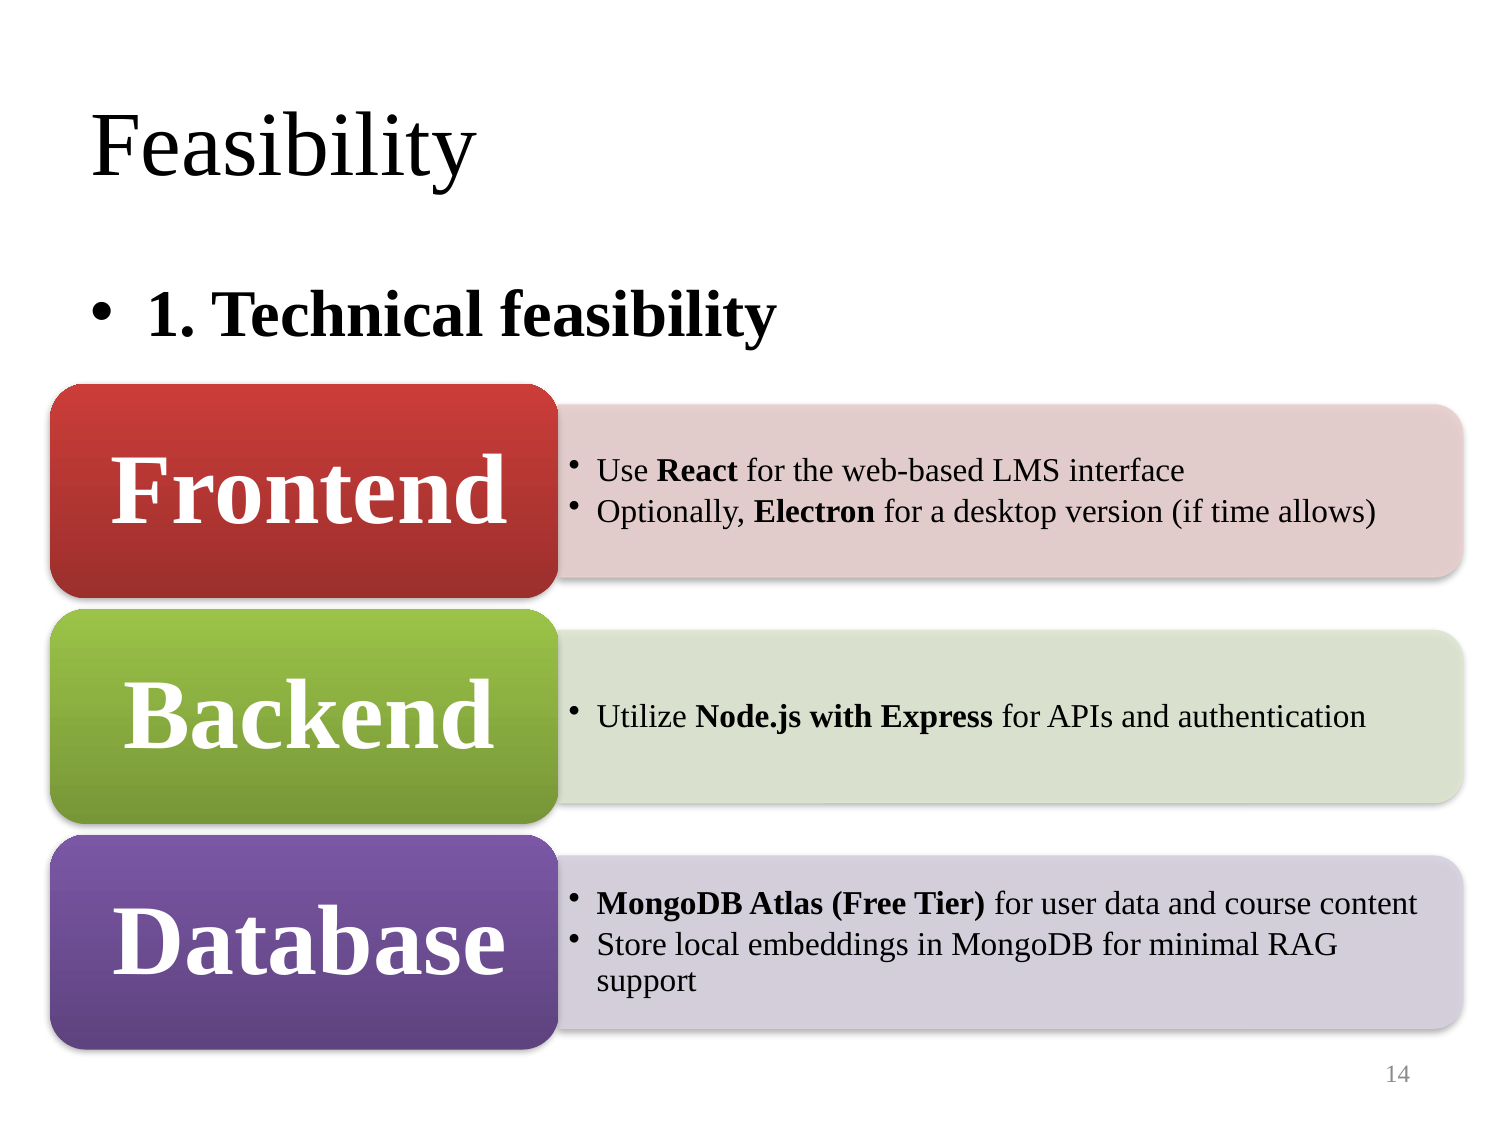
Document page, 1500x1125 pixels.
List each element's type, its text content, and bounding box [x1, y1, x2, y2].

slide_number 14 [1074, 1059, 1425, 1103]
title Feasibility [75, 45, 1425, 233]
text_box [49, 383, 1463, 1051]
list 1. Technical feasibility [75, 262, 1425, 381]
